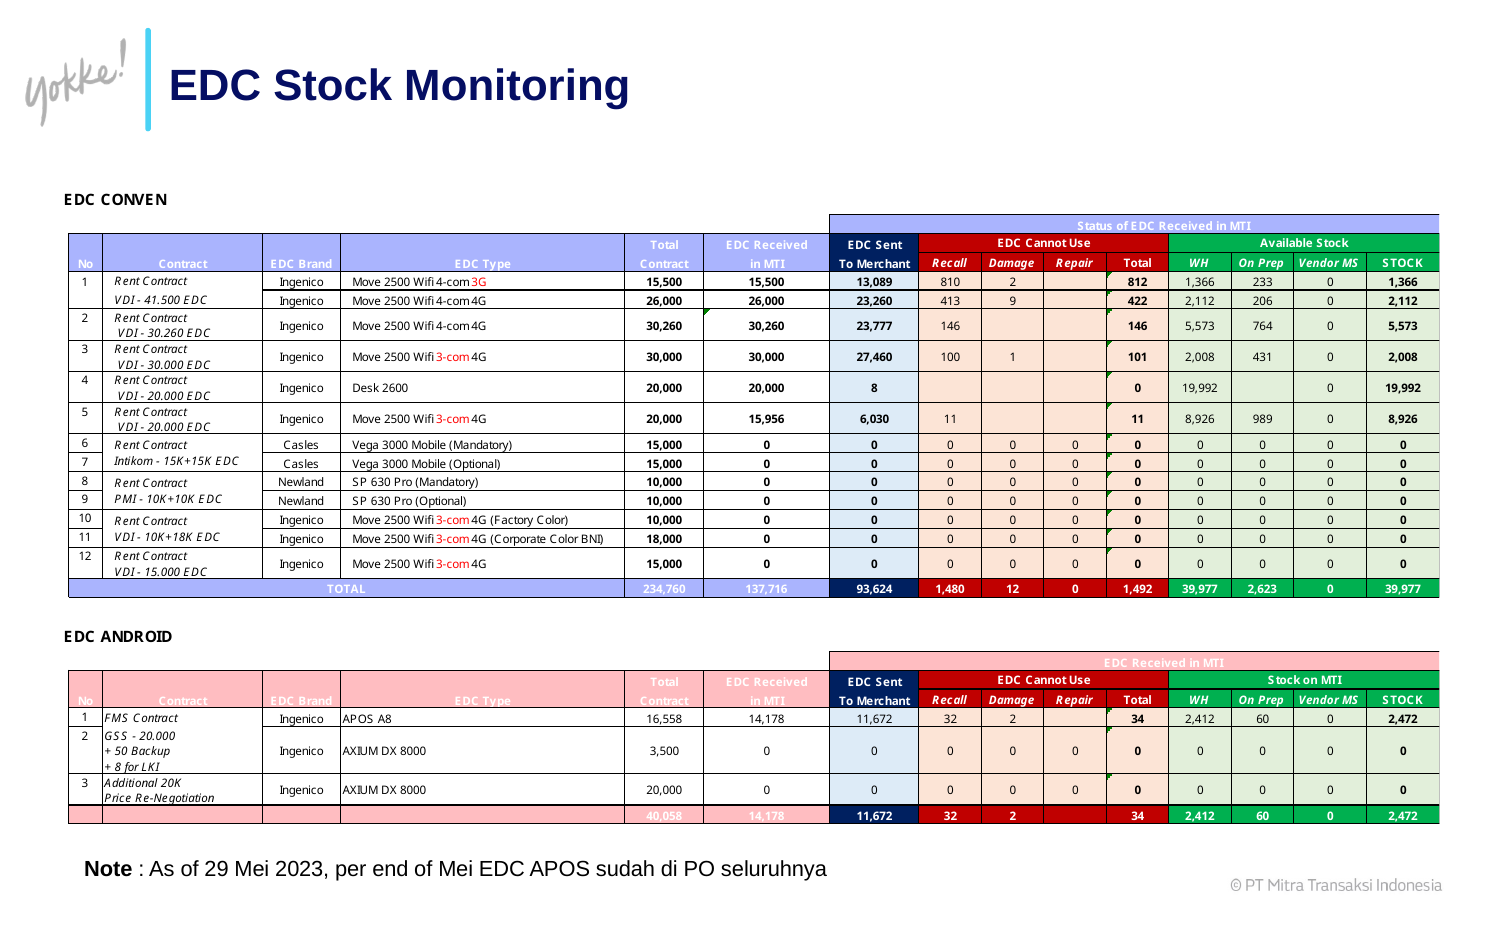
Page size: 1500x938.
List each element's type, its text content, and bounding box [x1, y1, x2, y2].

text_box Note : As of 29 Mei 2023, per end of Mei EDC APOS sudah di PO seluruhnya [69, 847, 843, 889]
title EDC Stock Monitoring [160, 59, 1414, 114]
picture [0, 0, 1500, 938]
